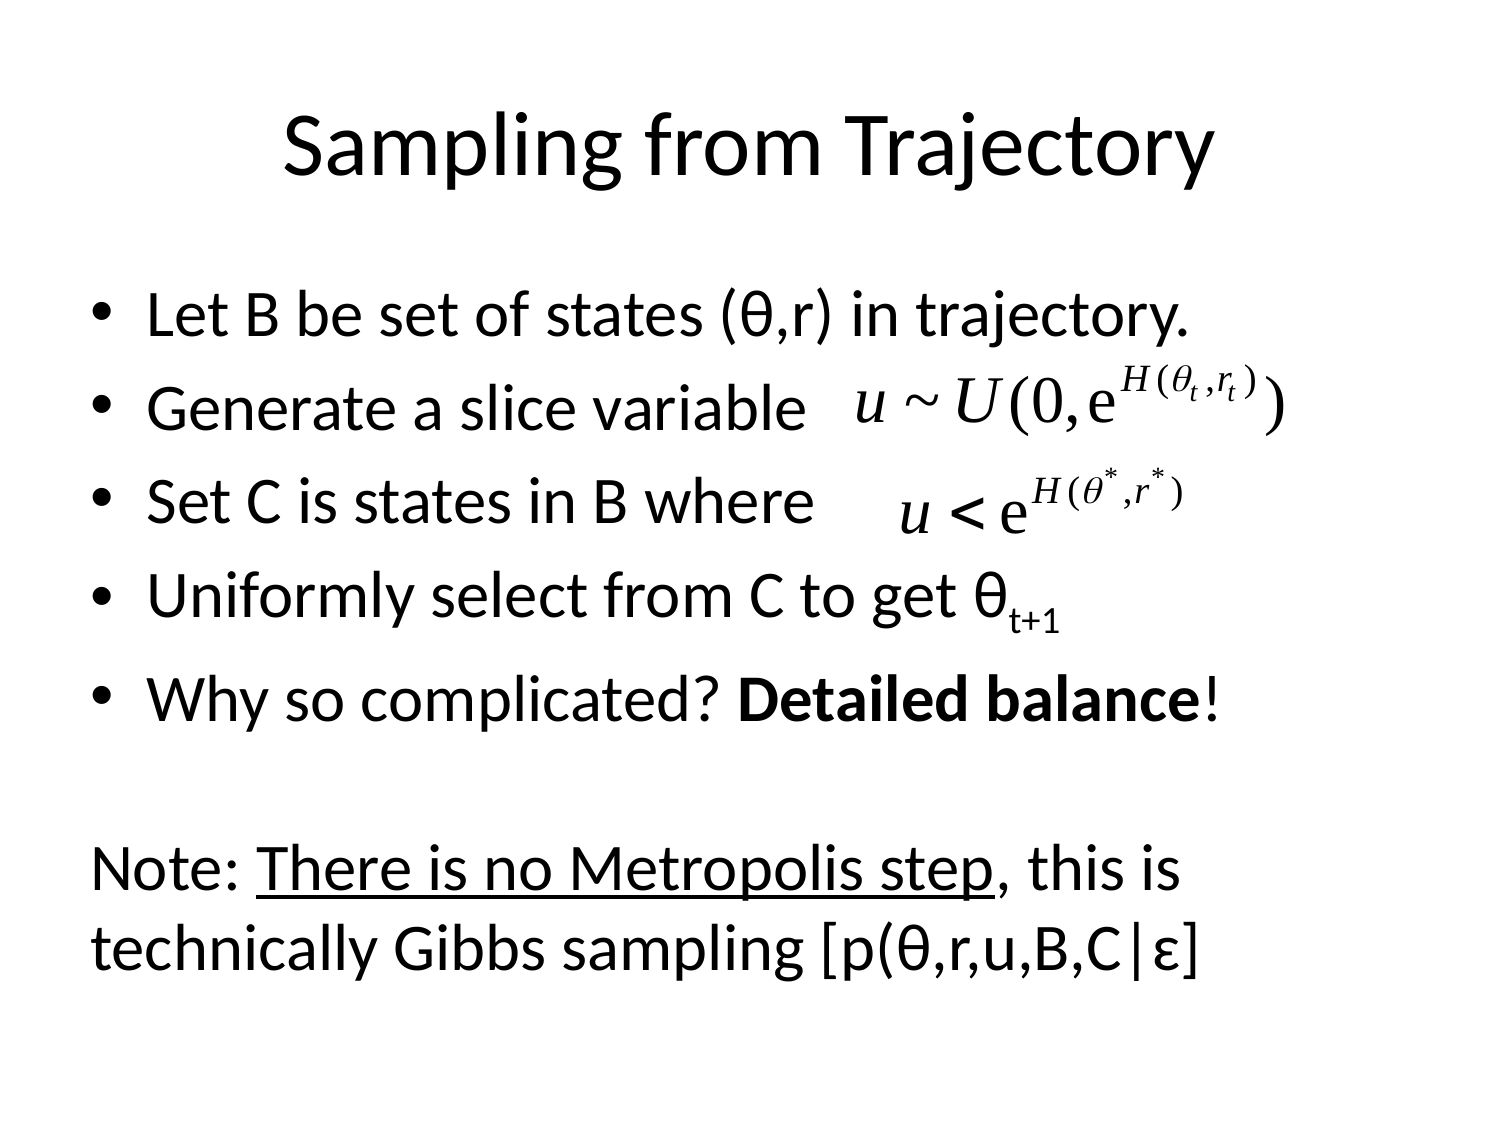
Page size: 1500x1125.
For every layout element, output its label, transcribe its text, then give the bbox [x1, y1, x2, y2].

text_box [890, 449, 1197, 551]
list Let B be set of states (θ,r) in trajectory. Generate a slice variable Set C is states in B where Uniformly select from C to get θt+1 Why so complicated? Detailed balance! Note: There is no Metropolis step, this is technically Gibbs sampling [p(θ,r,u,B,C|ɛ] [75, 262, 1425, 1005]
title Sampling from Trajectory [75, 45, 1425, 233]
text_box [845, 349, 1296, 451]
